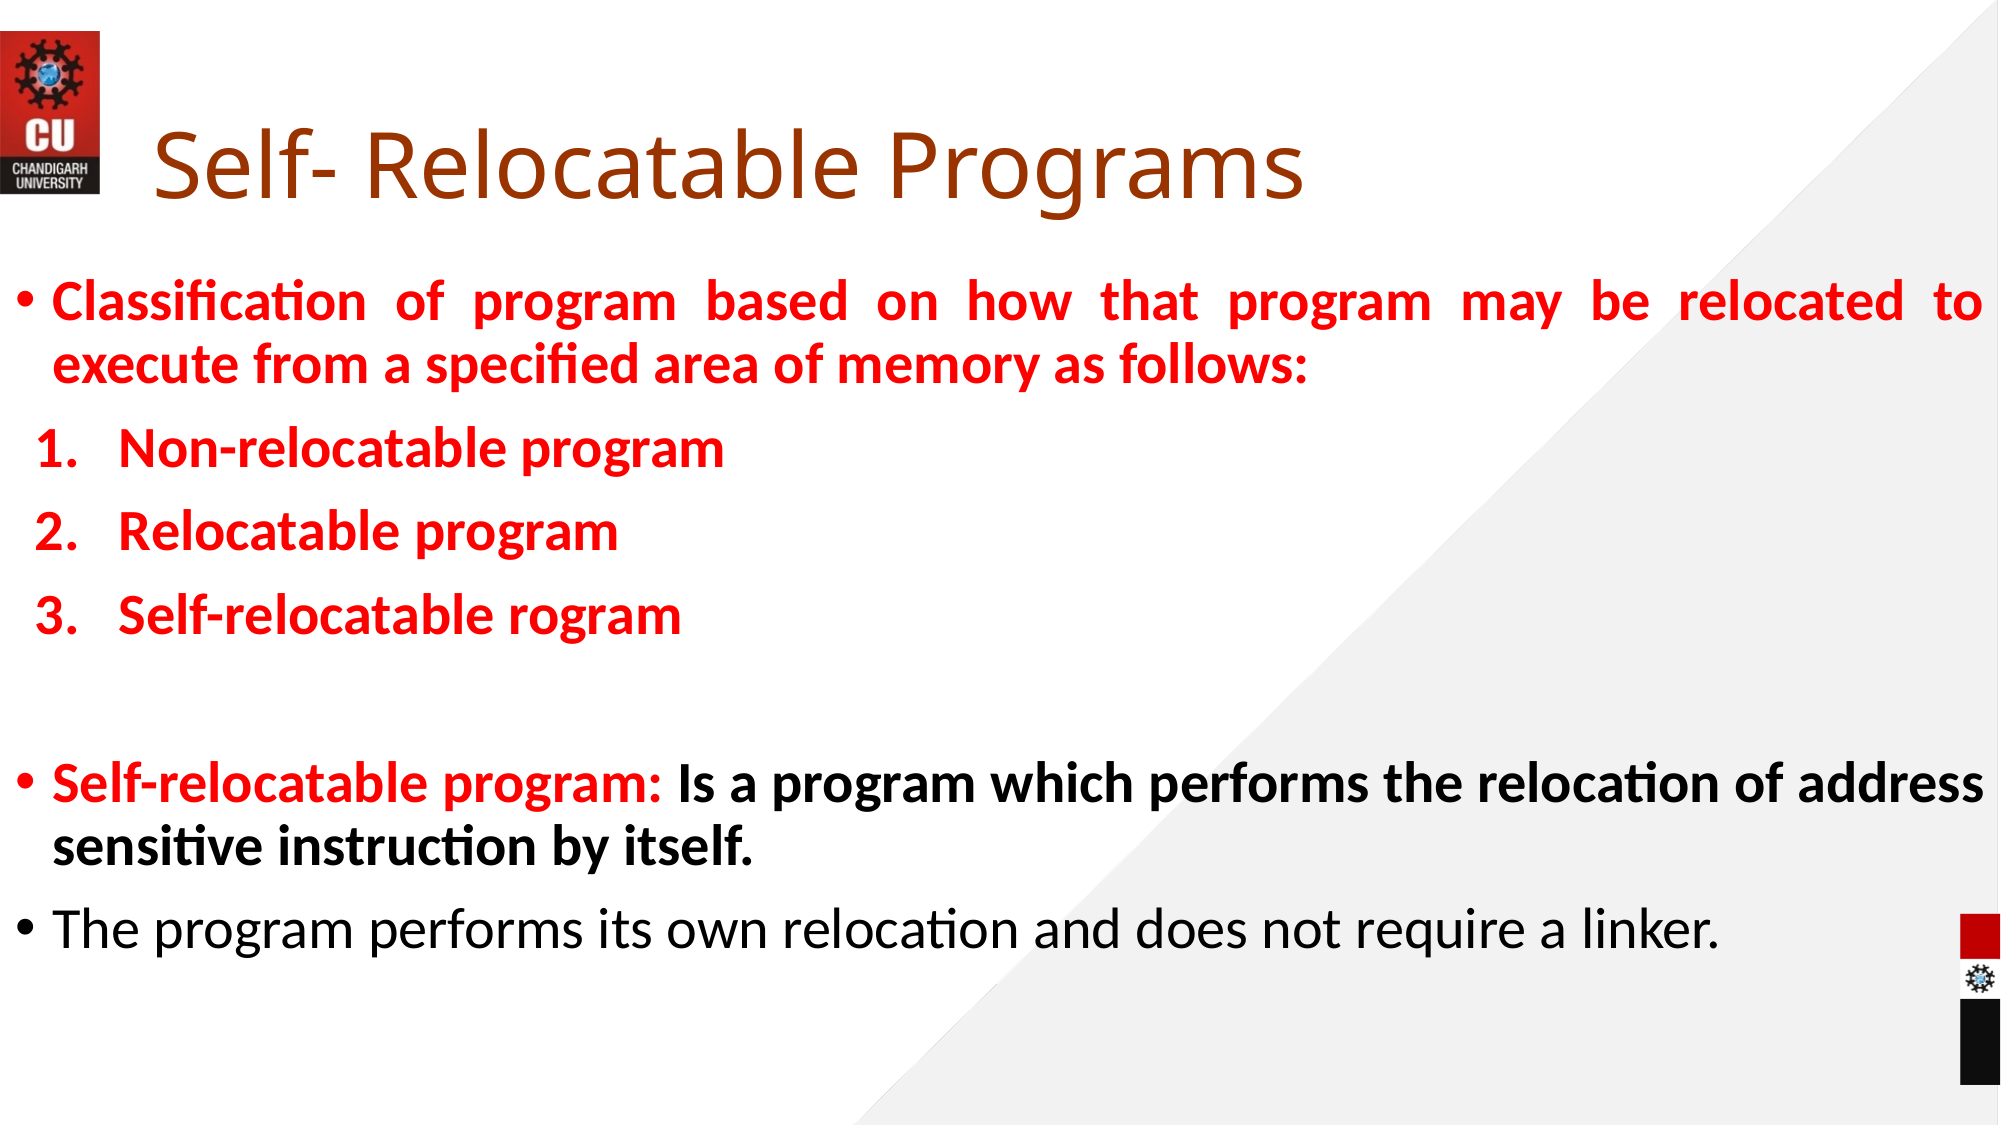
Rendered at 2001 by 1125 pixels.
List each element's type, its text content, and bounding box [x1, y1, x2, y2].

title Self- Relocatable Programs [137, 59, 1863, 262]
list Classification of program based on how that program may be relocated to execute from a specified area of memory as follows: Non-relocatable program Relocatable program Self-relocatable rogram Self-relocatable program: Is a program which performs the relocation of address sensitive instruction by itself. The program performs its own relocation and does not require a linker. [0, 262, 2000, 1088]
picture [0, 0, 2001, 1125]
